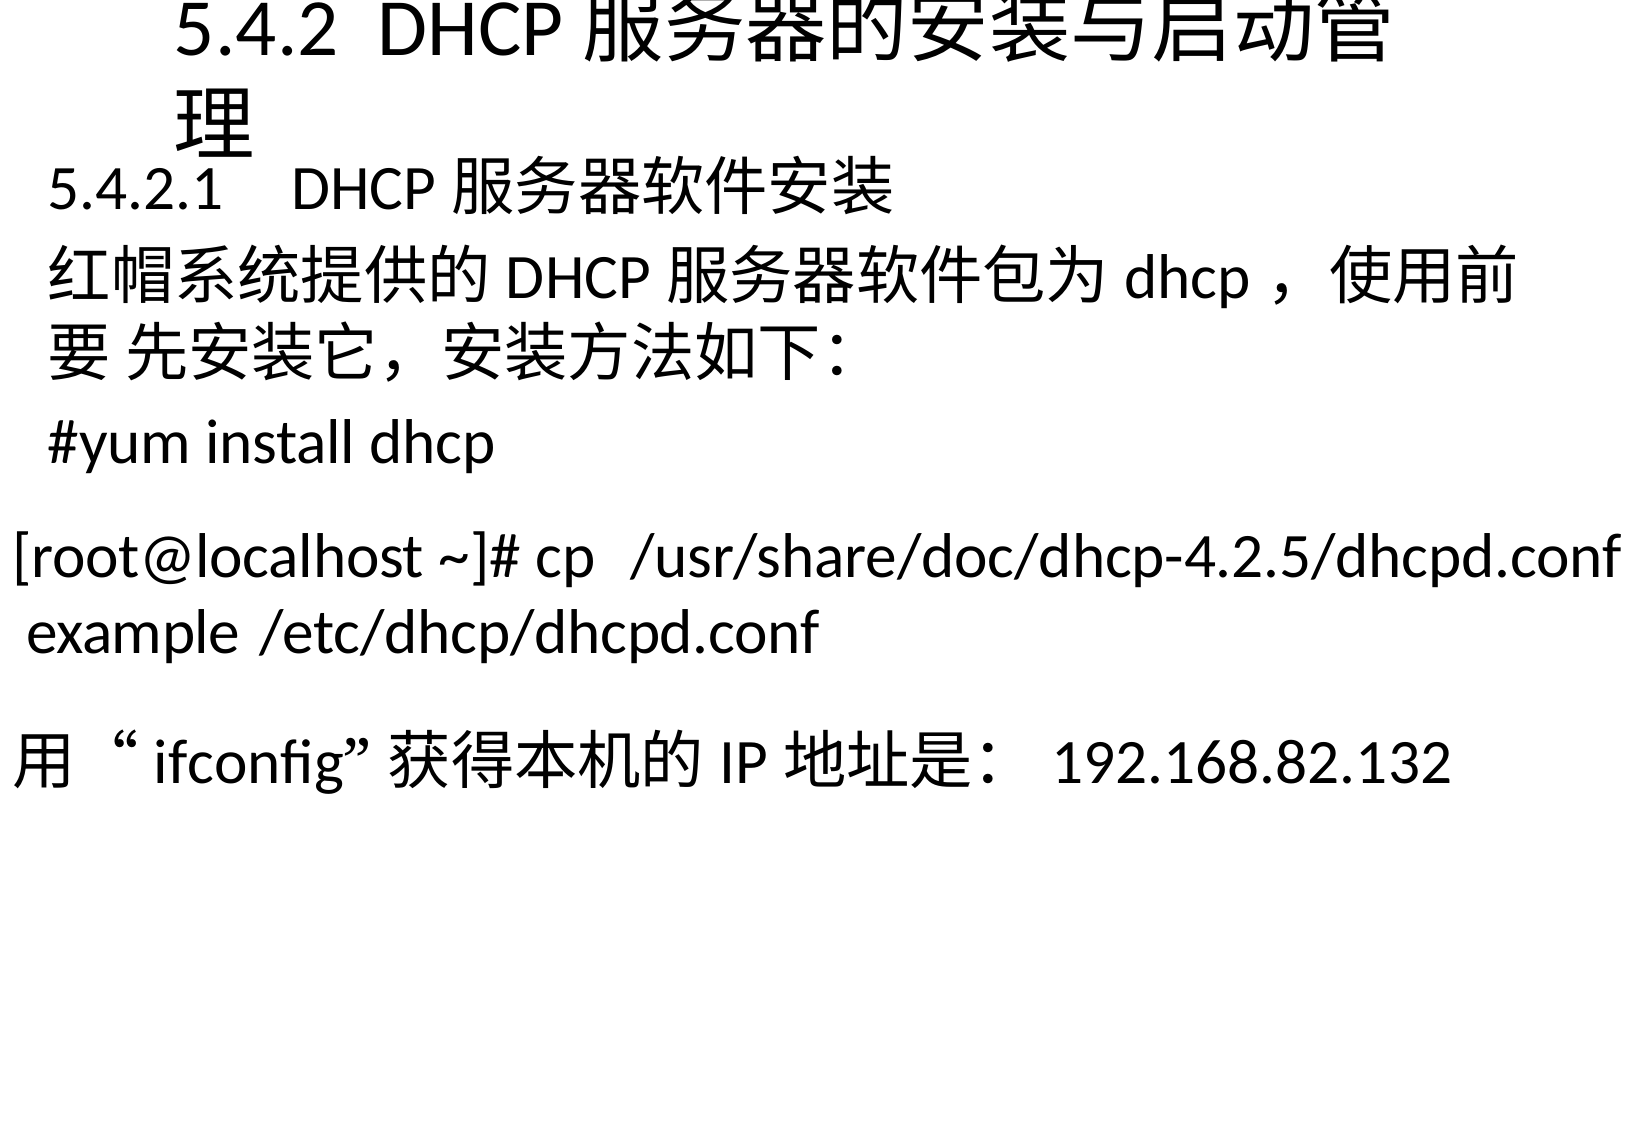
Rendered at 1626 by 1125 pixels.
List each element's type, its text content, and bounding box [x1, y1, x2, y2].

text_box 5.4.2.1 DHCP服务器软件安装 红帽系统提供的DHCP服务器软件包为dhcp，使用前要 先安装它，安装方法如下： #yum install dhcp [root@localhost ~]# cp /usr/share/doc/dhcp-4.2.5/dhcpd.conf example /etc/dhcp/dhcpd.conf 用“ifconfig”获得本机的IP地址是：192.168.82.132 [9, 129, 1625, 797]
title 5.4.2 DHCP服务器的安装与启动管理 [171, 0, 1458, 129]
